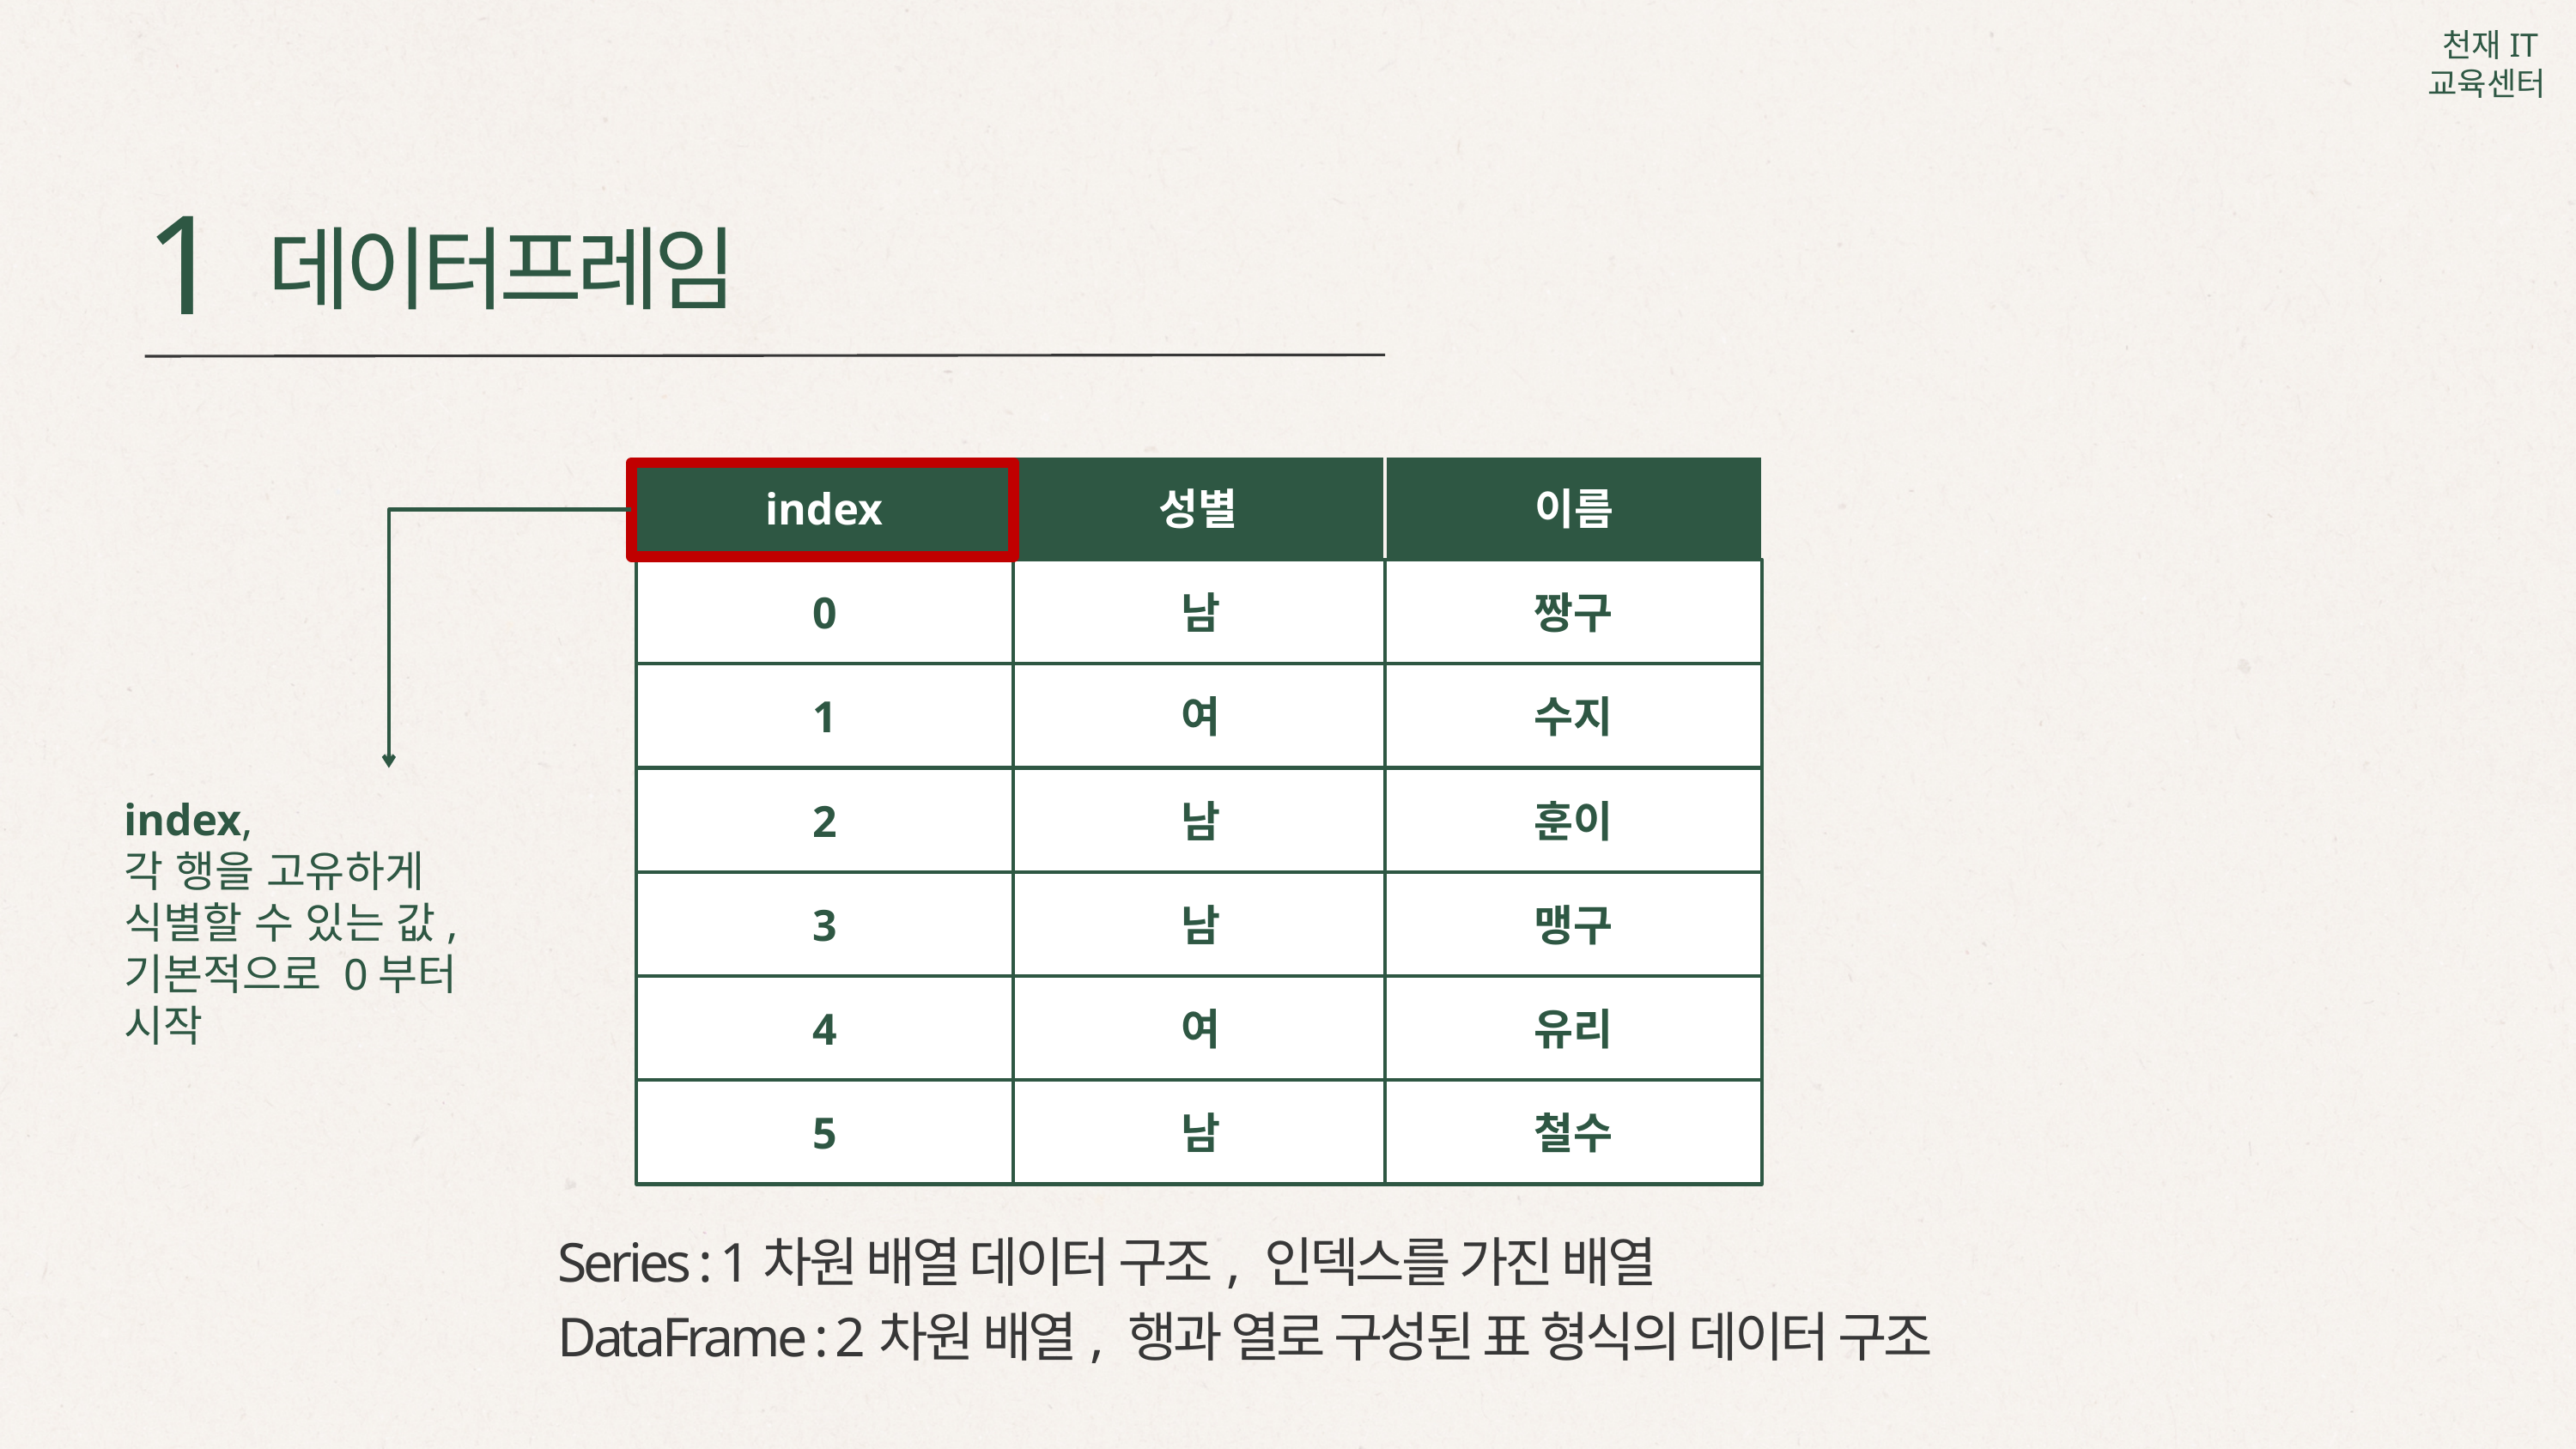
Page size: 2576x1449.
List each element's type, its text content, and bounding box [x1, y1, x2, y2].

text_box 데이터프레임 [267, 193, 1037, 321]
text_box 남 [1018, 558, 1383, 662]
text_box 여 [1018, 662, 1383, 767]
text_box Series : 1차원 배열 데이터 구조, 인덱스를 가진 배열 DataFrame : 2차원 배열, 행과 열로 구성된 표 형식의 데이터 구조 [557, 1217, 2001, 1367]
text_box 여 [1015, 974, 1383, 1078]
text_box 1 [144, 149, 246, 342]
text_box 유리 [1383, 974, 1764, 1078]
text_box 이름 [1383, 453, 1765, 561]
text_box 5 [635, 1078, 1015, 1186]
text_box 수지 [1383, 662, 1764, 767]
text_box 철수 [1383, 1078, 1764, 1186]
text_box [111, 462, 1014, 1008]
text_box 성별 [1015, 453, 1383, 558]
text_box 남 [1018, 870, 1383, 974]
text_box 훈이 [1383, 767, 1764, 870]
text_box 남 [1018, 767, 1383, 870]
picture [0, 0, 2576, 1449]
text_box 남 [1015, 1078, 1383, 1186]
text_box 짱구 [1383, 558, 1764, 663]
text_box 4 [635, 1013, 1015, 1078]
text_box index [633, 453, 1015, 458]
text_box 맹구 [1383, 870, 1764, 974]
